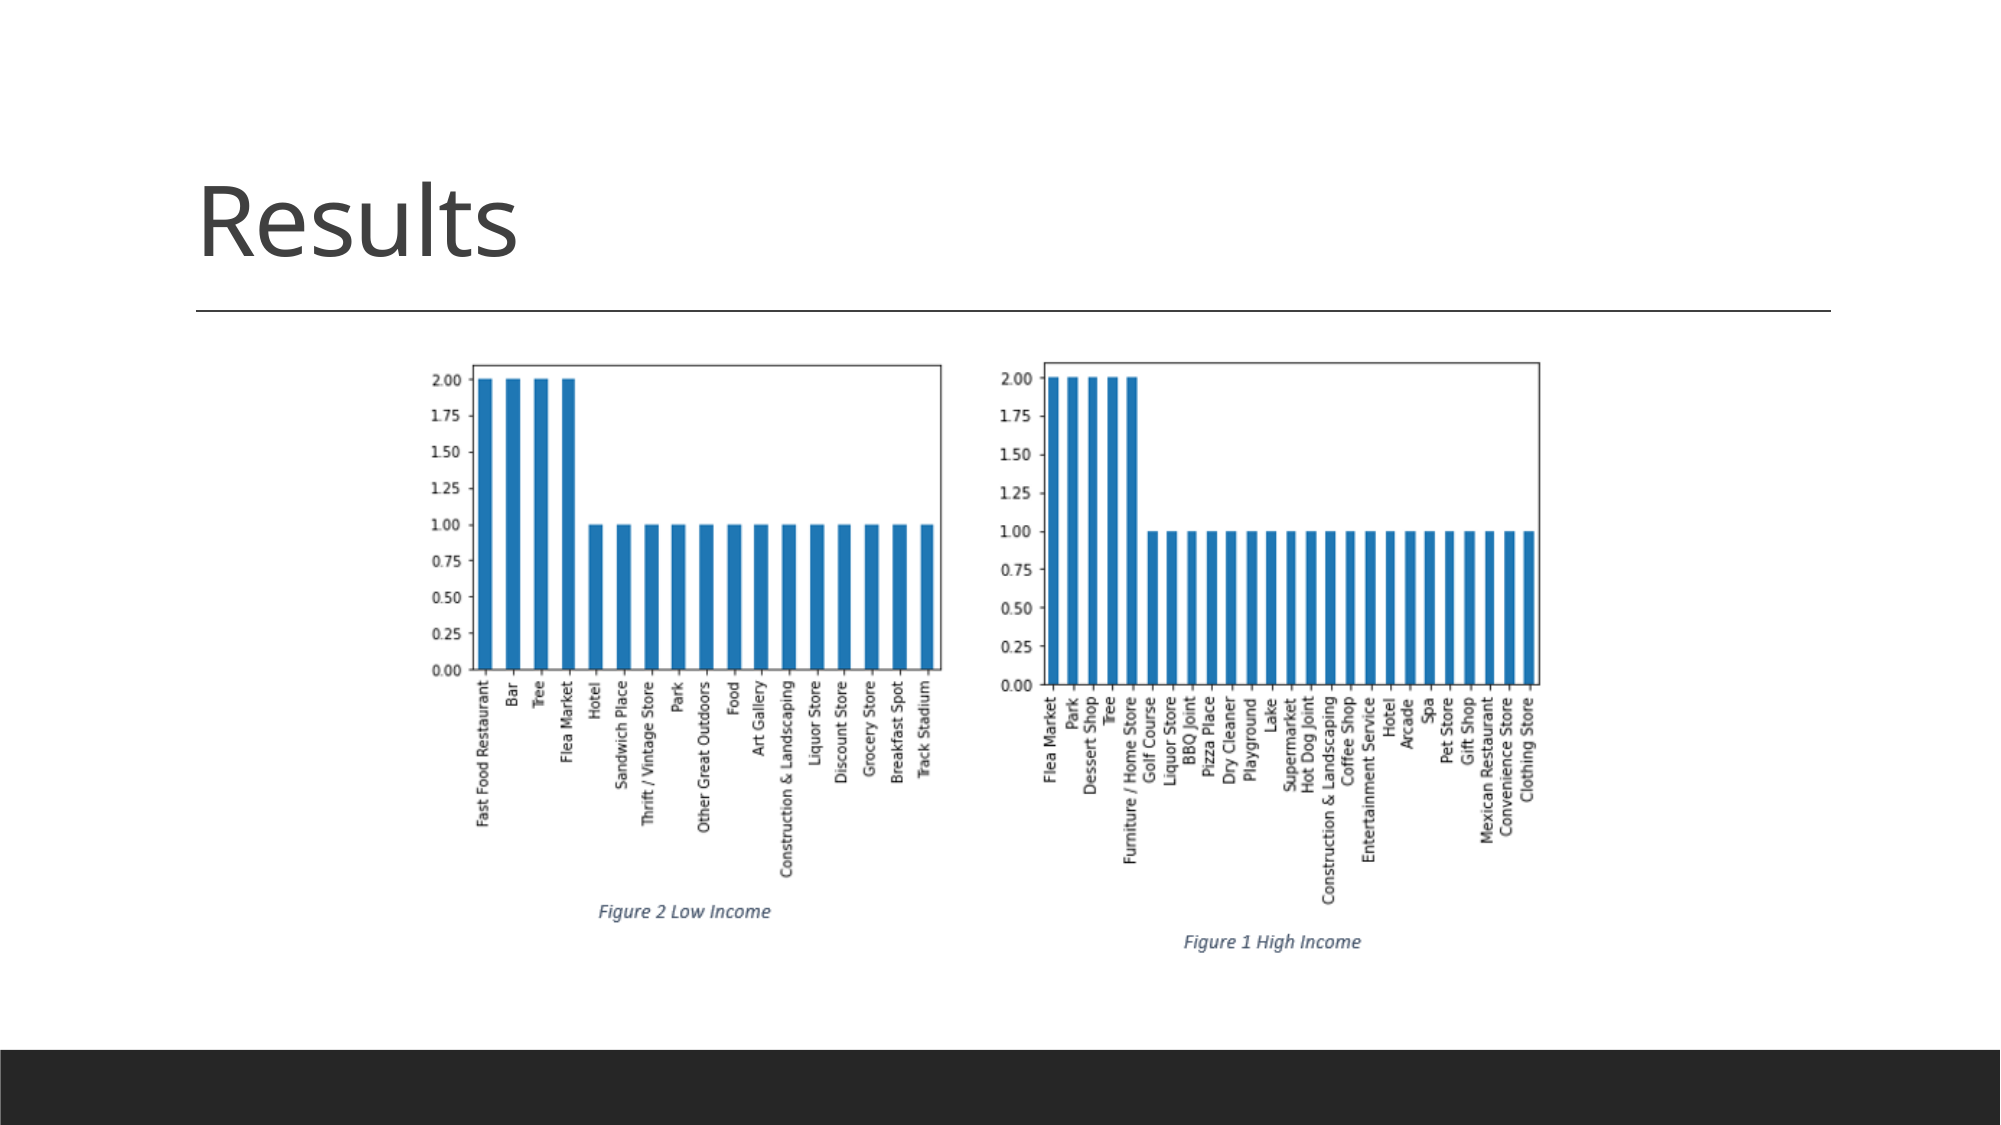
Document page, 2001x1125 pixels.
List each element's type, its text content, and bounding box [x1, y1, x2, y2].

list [418, 345, 1592, 964]
title Results [180, 47, 1830, 285]
